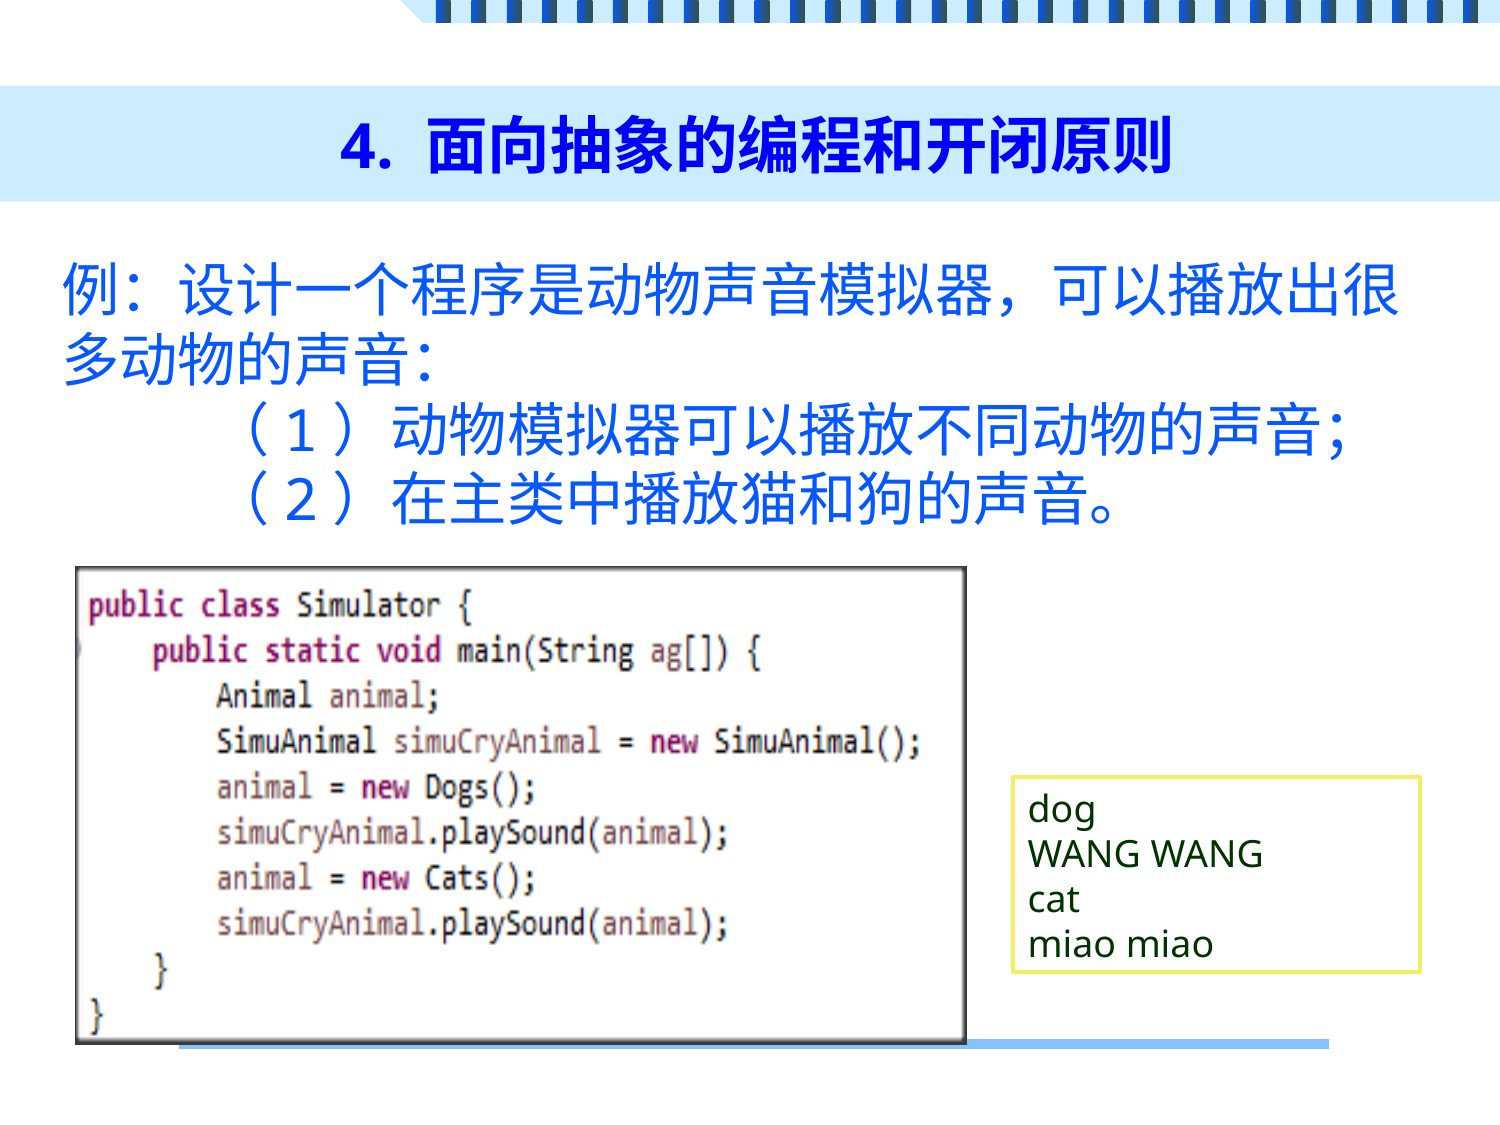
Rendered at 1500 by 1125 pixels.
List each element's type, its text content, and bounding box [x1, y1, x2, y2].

title 4. 面向抽象的编程和开闭原则 [0, 85, 1500, 202]
picture [75, 566, 967, 1045]
text_box dog WANG WANG cat miao miao [1011, 775, 1422, 974]
text_box 例：设计一个程序是动物声音模拟器，可以播放出很多动物的声音： （1）动物模拟器可以播放不同动物的声音； （2）在主类中播放猫和狗的声音。 [46, 245, 1421, 540]
